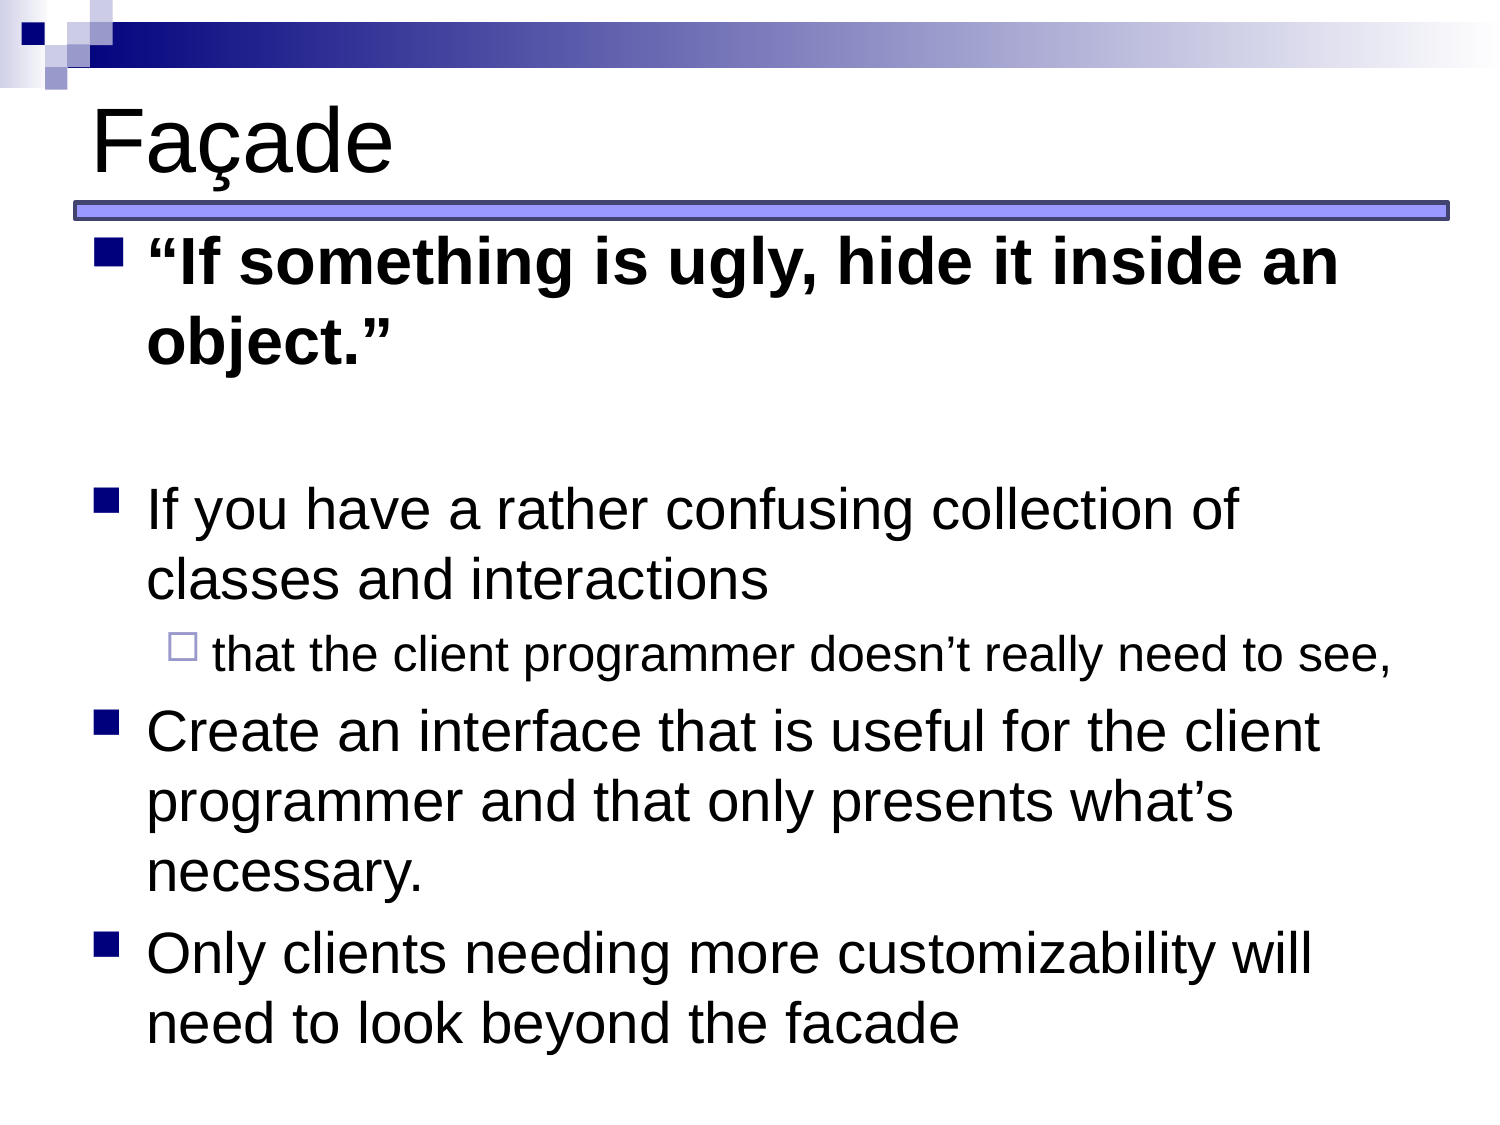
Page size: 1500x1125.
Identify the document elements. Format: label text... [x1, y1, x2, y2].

list “If something is ugly, hide it inside an object.” If you have a rather confusing collection of classes and interactions that the client programmer doesn’t really need to see, Create an interface that is useful for the client programmer and that only presents what’s necessary. Only clients needing more customizability will need to look beyond the facade [75, 210, 1425, 954]
title Façade [75, 22, 1425, 210]
